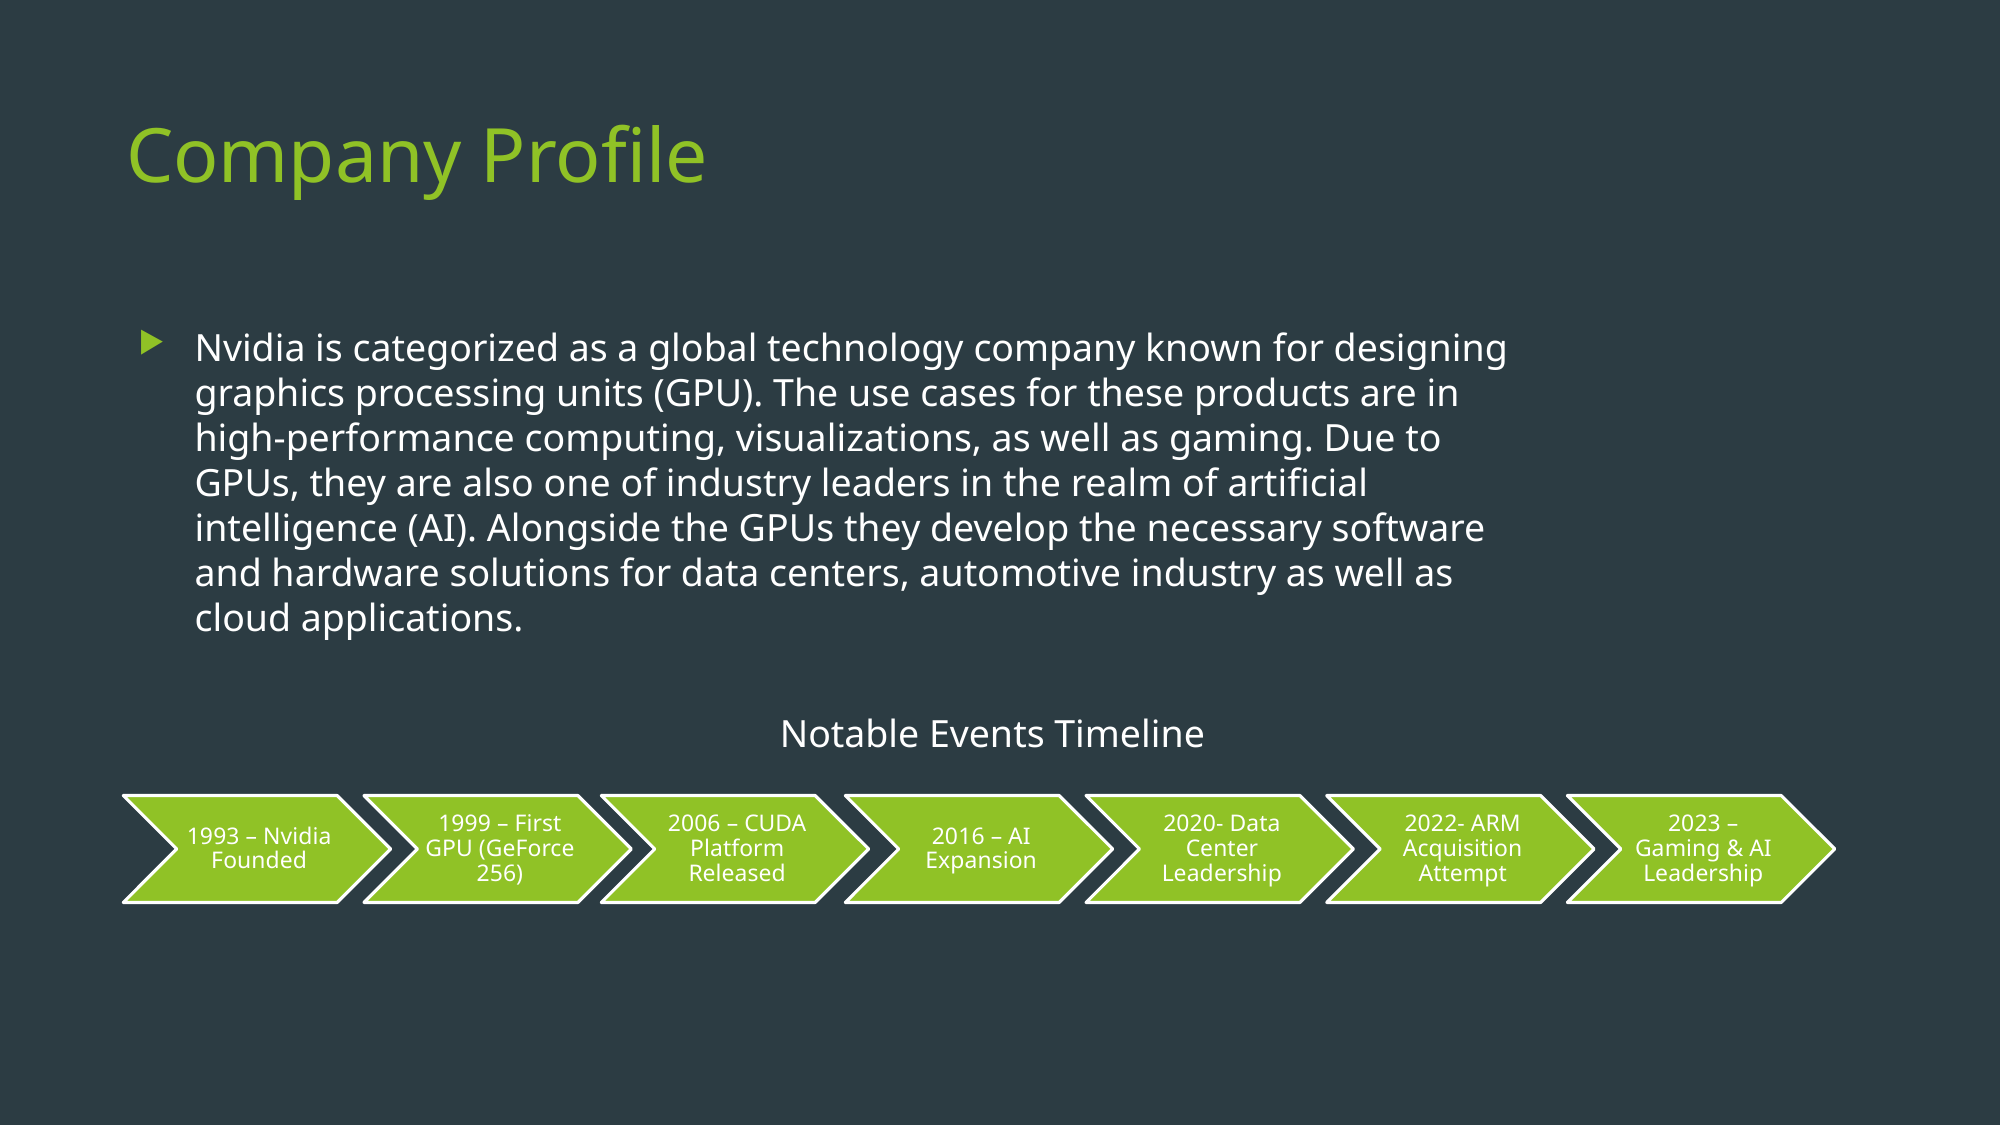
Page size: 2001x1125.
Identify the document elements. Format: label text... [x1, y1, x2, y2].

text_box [122, 744, 1836, 953]
list Nvidia is categorized as a global technology company known for designing graphics processing units (GPU). The use cases for these products are in high-performance computing, visualizations, as well as gaming. Due to GPUs, they are also one of industry leaders in the realm of artificial intelligence (AI). Alongside the GPUs they develop the necessary software and hardware solutions for data centers, automotive industry as well as cloud applications. [123, 316, 1534, 696]
title Company Profile [111, 99, 1522, 317]
text_box Notable Events Timeline [764, 702, 1400, 744]
